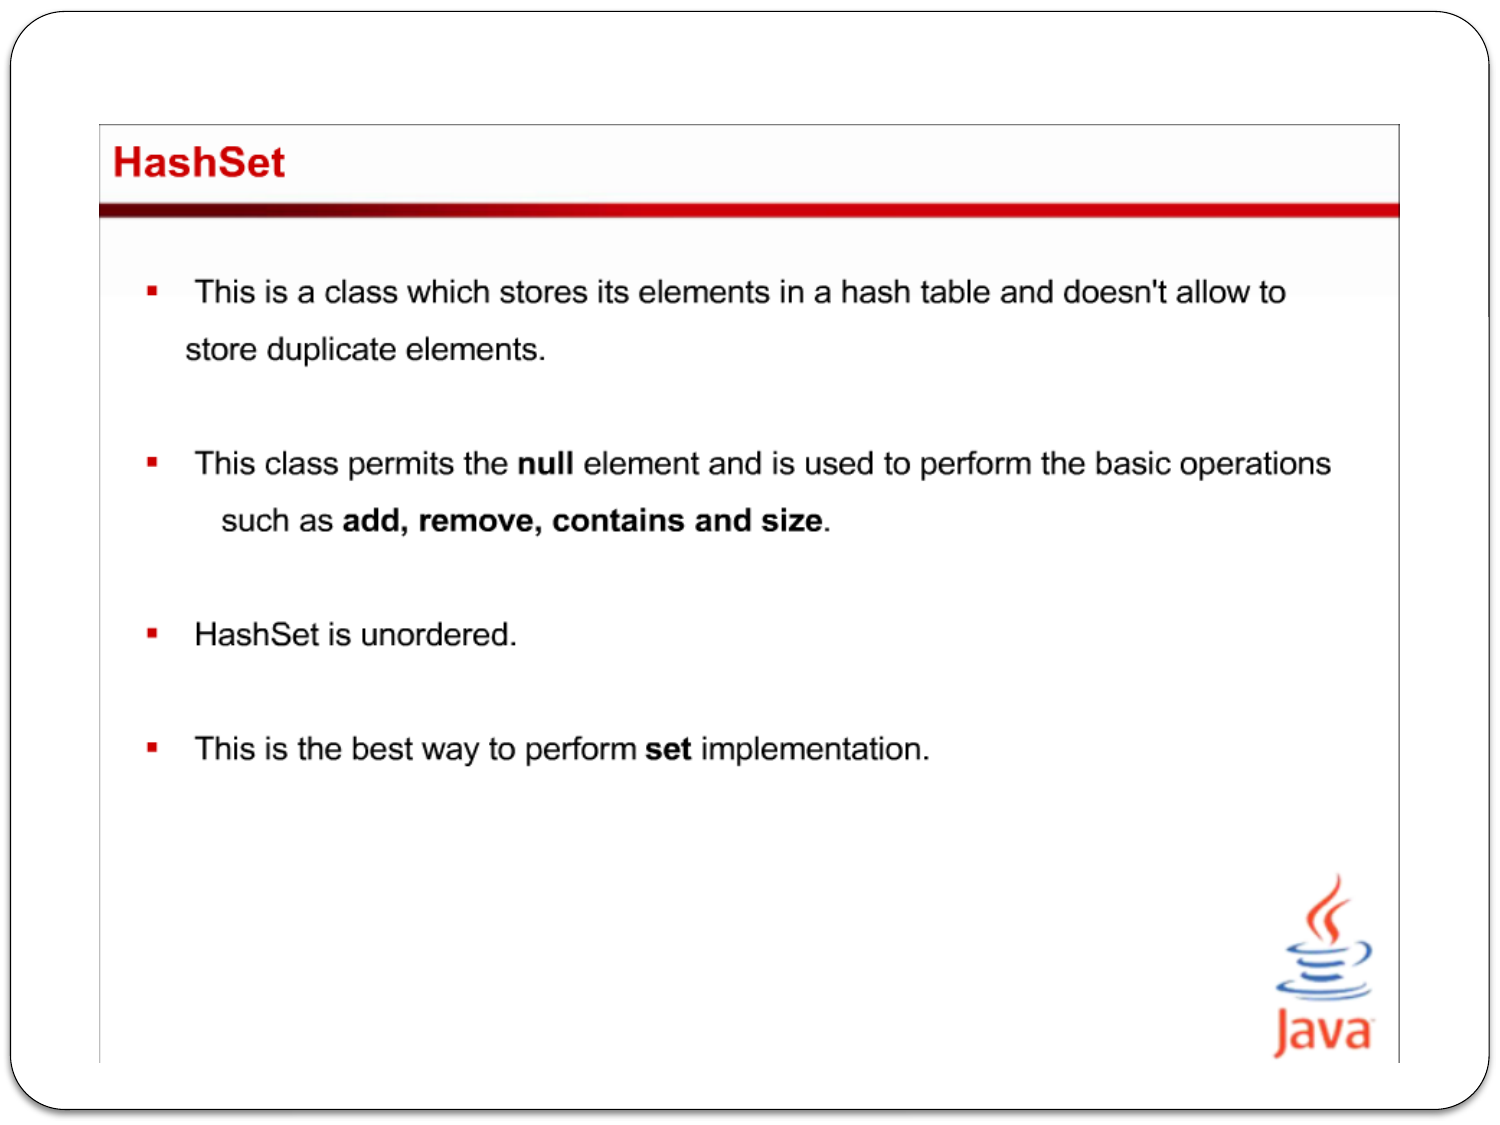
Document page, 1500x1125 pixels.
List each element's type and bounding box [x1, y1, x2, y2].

list [99, 124, 1401, 1063]
